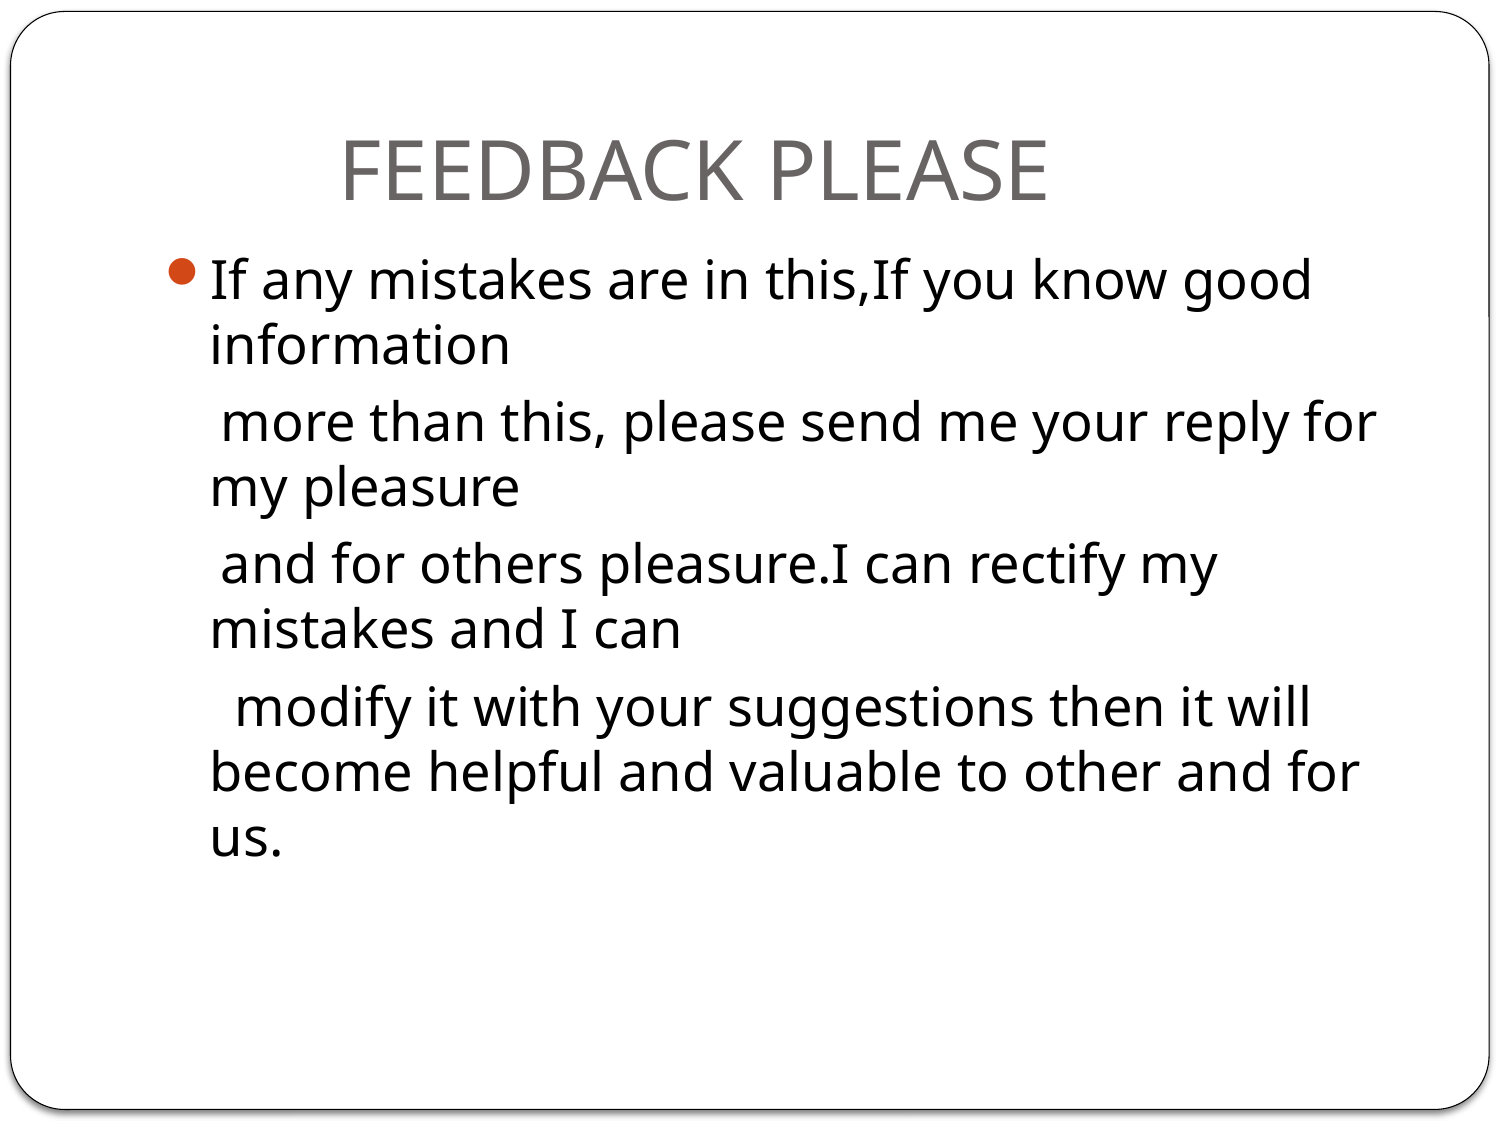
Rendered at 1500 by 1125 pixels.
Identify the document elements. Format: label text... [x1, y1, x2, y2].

title FEEDBACK PLEASE [150, 45, 1425, 233]
list If any mistakes are in this,If you know good information more than this, please send me your reply for my pleasure and for others pleasure.I can rectify my mistakes and I can modify it with your suggestions then it will become helpful and valuable to other and for us. [150, 237, 1450, 950]
